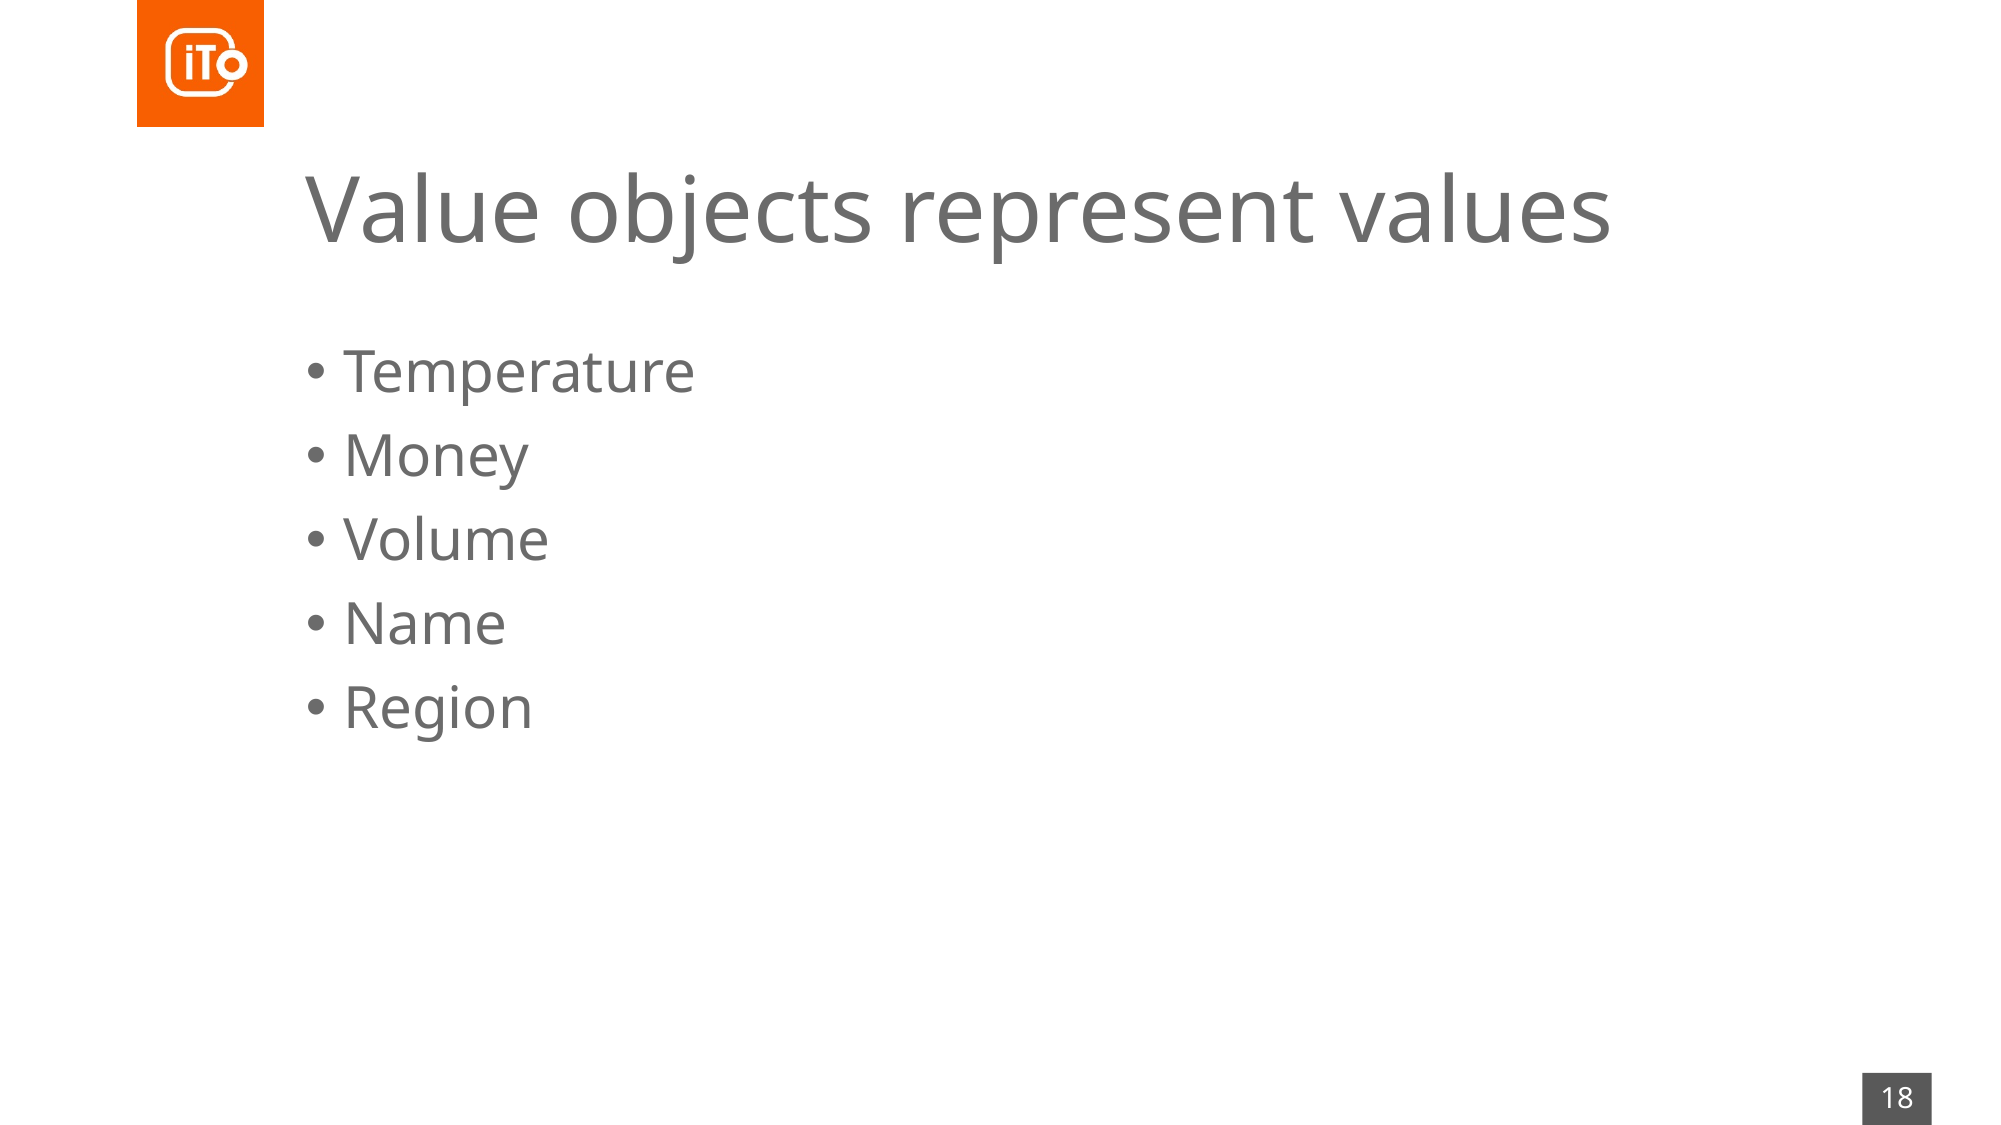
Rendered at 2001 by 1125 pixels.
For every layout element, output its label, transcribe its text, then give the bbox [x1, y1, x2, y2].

list Temperature Money Volume Name Region [290, 335, 1863, 1014]
picture [137, 0, 264, 127]
title Value objects represent values [290, 104, 1863, 322]
slide_number 18 [1862, 1072, 1932, 1125]
